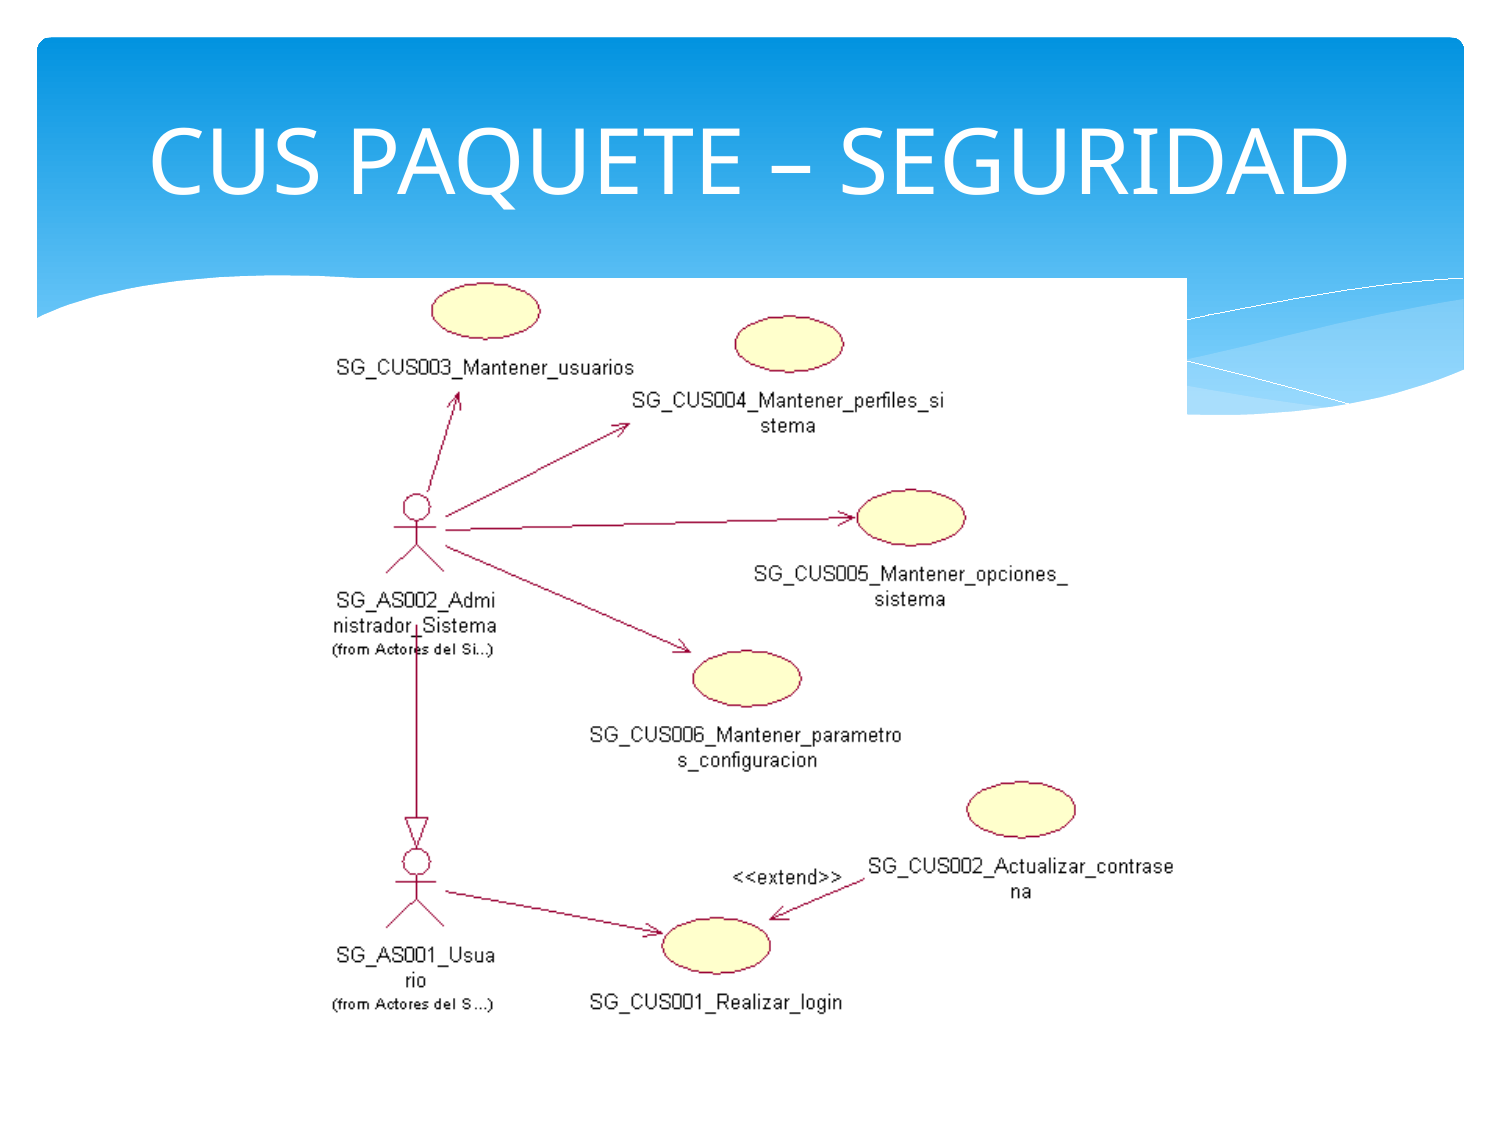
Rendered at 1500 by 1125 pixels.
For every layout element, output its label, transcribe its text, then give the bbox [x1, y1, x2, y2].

title CUS PAQUETE – SEGURIDAD [74, 55, 1426, 262]
picture [305, 277, 1188, 1048]
